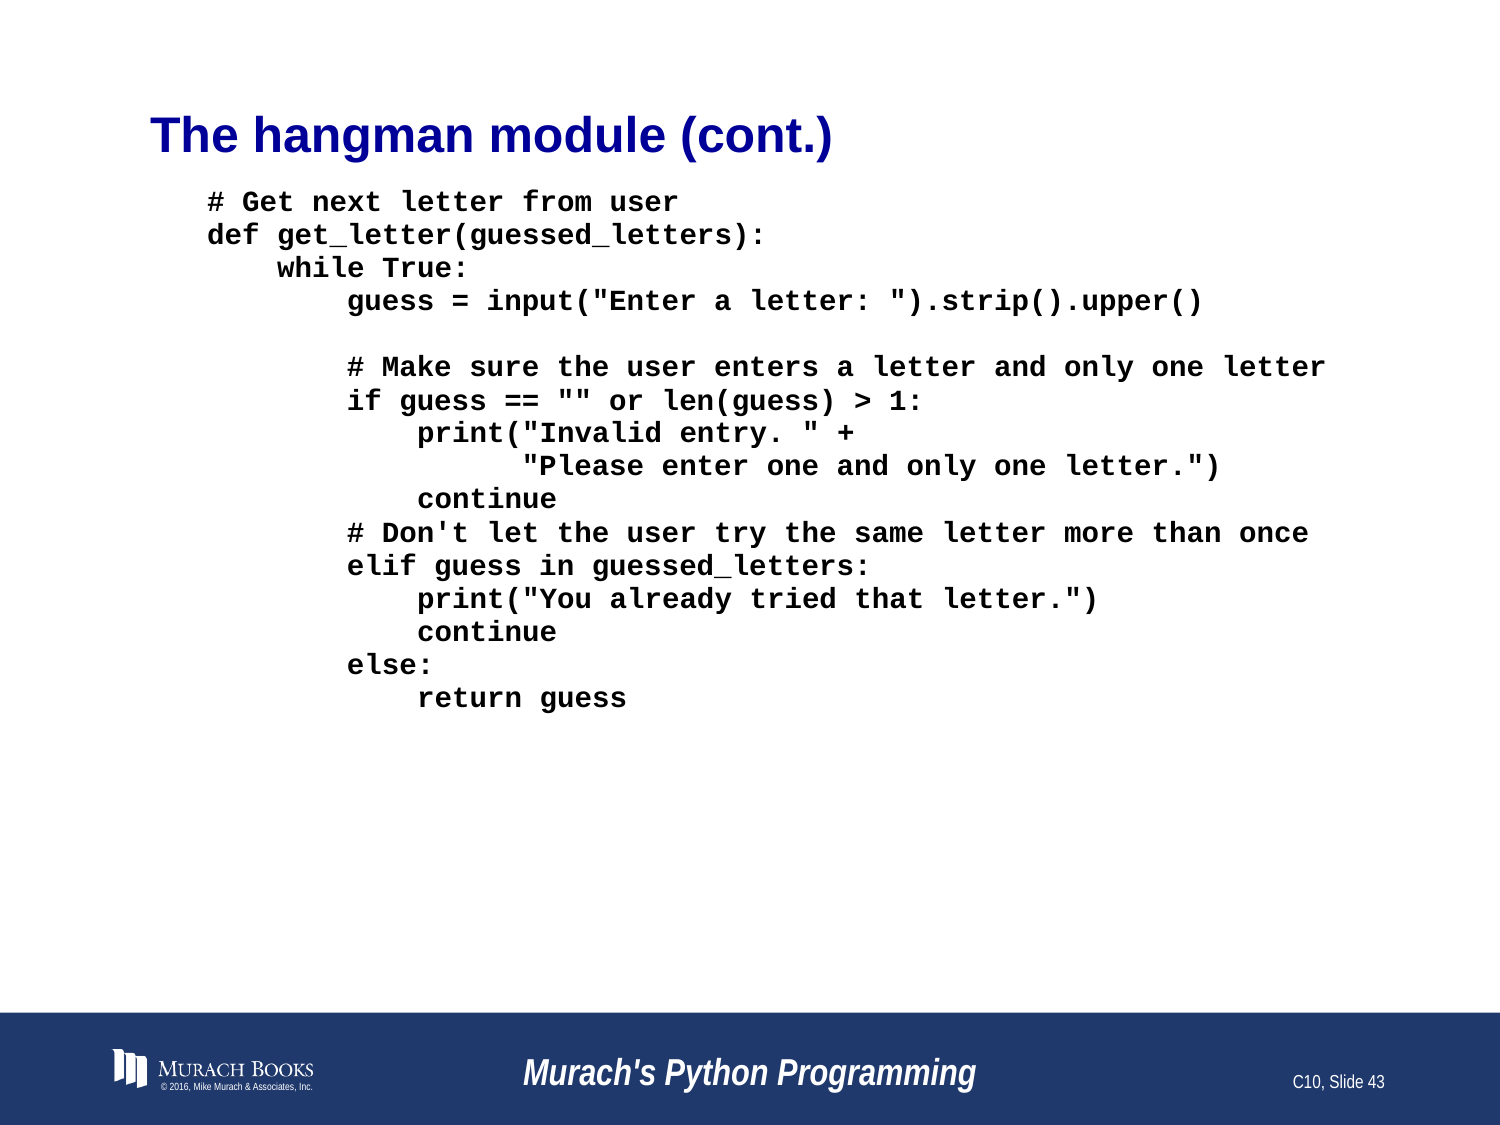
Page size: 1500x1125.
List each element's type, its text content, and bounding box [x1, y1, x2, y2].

slide_number Murach's Python Programming [463, 1025, 1050, 1100]
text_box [149, 187, 1348, 723]
title The hangman module (cont.) [150, 102, 1350, 164]
slide_number C10, Slide 43 [1087, 1025, 1400, 1100]
footer © 2016, Mike Murach & Associates, Inc. [12, 1025, 463, 1100]
